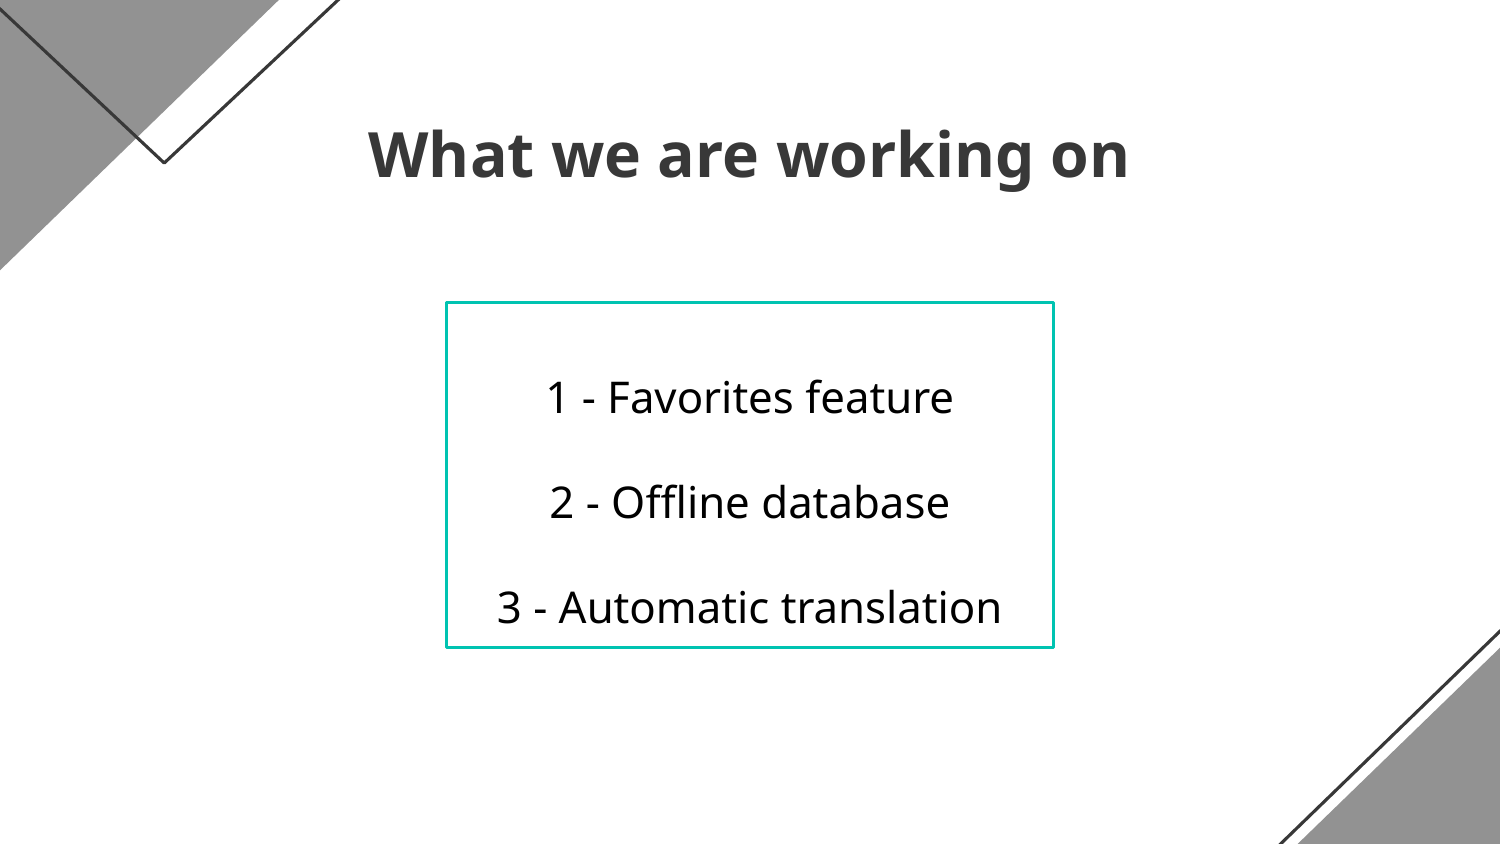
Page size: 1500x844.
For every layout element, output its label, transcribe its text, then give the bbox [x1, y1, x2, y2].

text_box 1 - Favorites feature 2 - Offline database 3 - Automatic translation [446, 302, 1054, 648]
title What we are working on [146, 99, 1354, 187]
